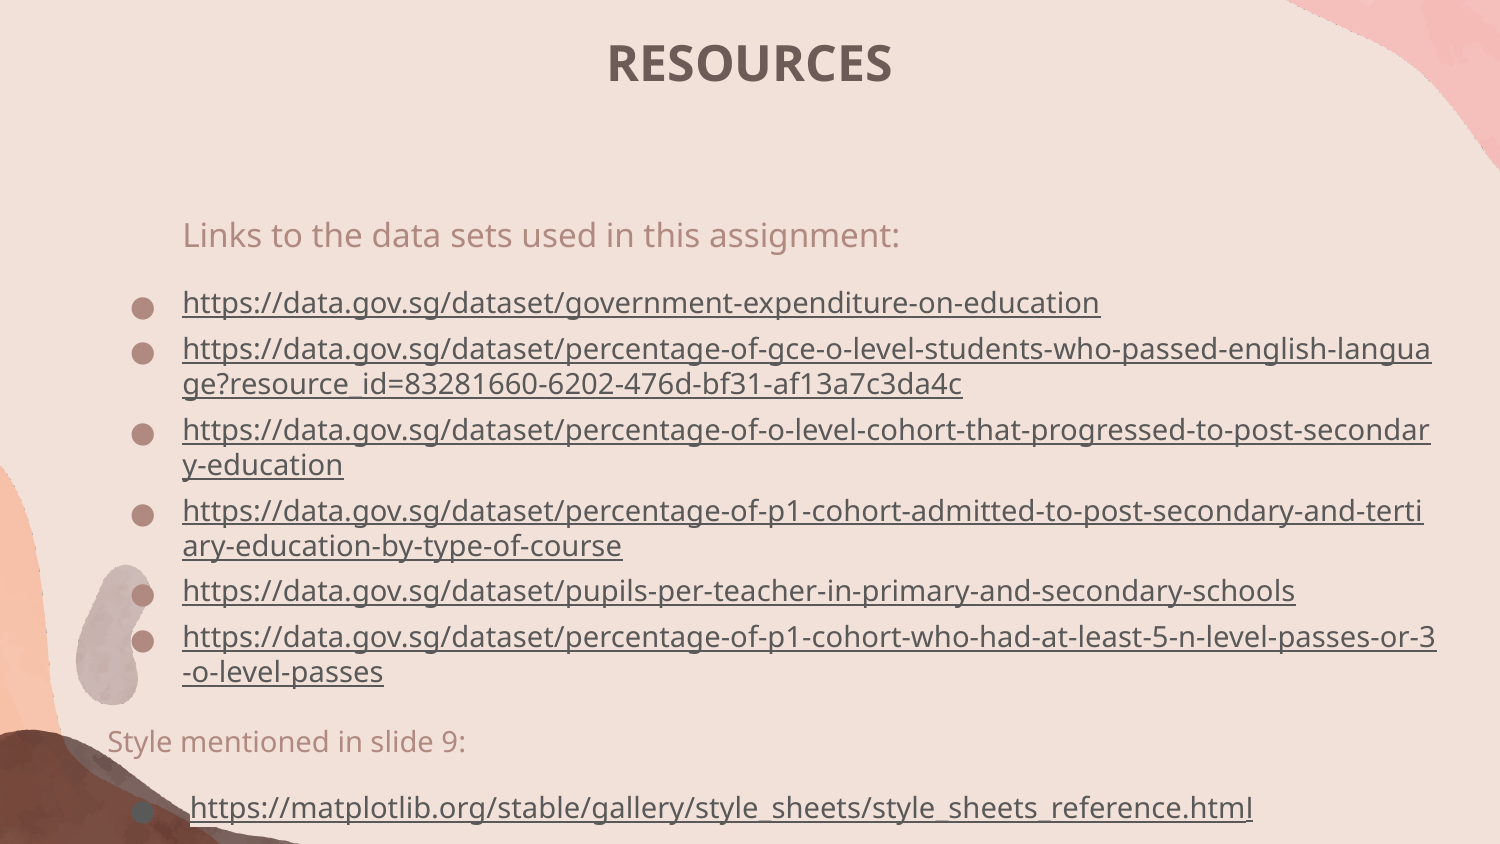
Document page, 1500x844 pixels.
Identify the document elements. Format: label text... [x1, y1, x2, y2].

title RESOURCES [118, 16, 1382, 111]
text_box [823, 291, 1360, 341]
picture [0, 0, 1500, 844]
text_box Links to the data sets used in this assignment: https://data.gov.sg/dataset/government-expenditure-on-education https://data.gov.sg/dataset/percentage-of-gce-o-level-students-who-passed-english-language?resource_id=83281660-6202-476d-bf31-af13a7c3da4c https://data.gov.sg/dataset/percentage-of-o-level-cohort-that-progressed-to-post-secondary-education https://data.gov.sg/dataset/percentage-of-p1-cohort-admitted-to-post-secondary-and-tertiary-education-by-type-of-course https://data.gov.sg/dataset/pupils-per-teacher-in-primary-and-secondary-schools https://data.gov.sg/dataset/percentage-of-p1-cohort-who-had-at-least-5-n-level-passes-or-3-o-level-passes Style mentioned in slide 9: https://matplotlib.org/stable/gallery/style_sheets/style_sheets_reference.html [92, 184, 1453, 712]
